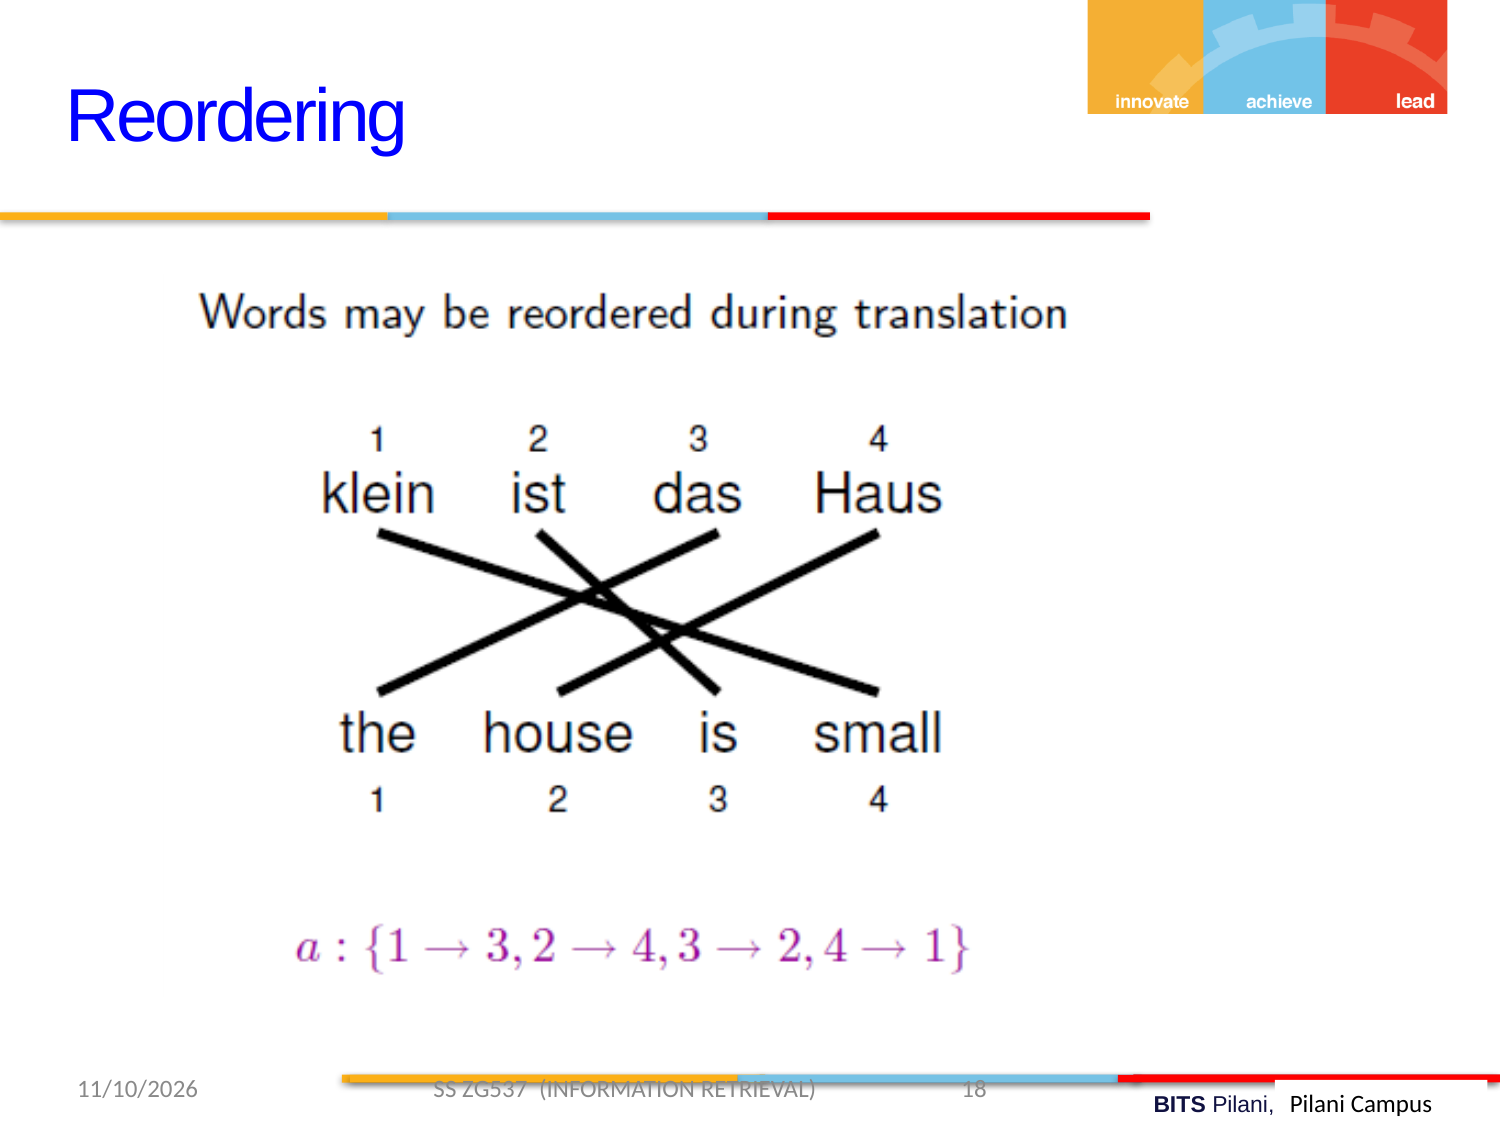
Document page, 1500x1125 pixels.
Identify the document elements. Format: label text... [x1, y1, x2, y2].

picture [162, 274, 1076, 997]
text_box 3/29/2019 SS ZG537 (INFORMATION RETRIEVAL) 18 [62, 1072, 1050, 1125]
list Reordering [50, 24, 1088, 213]
picture [1087, 0, 1448, 114]
text_box Pilani Campus [1274, 1079, 1488, 1125]
